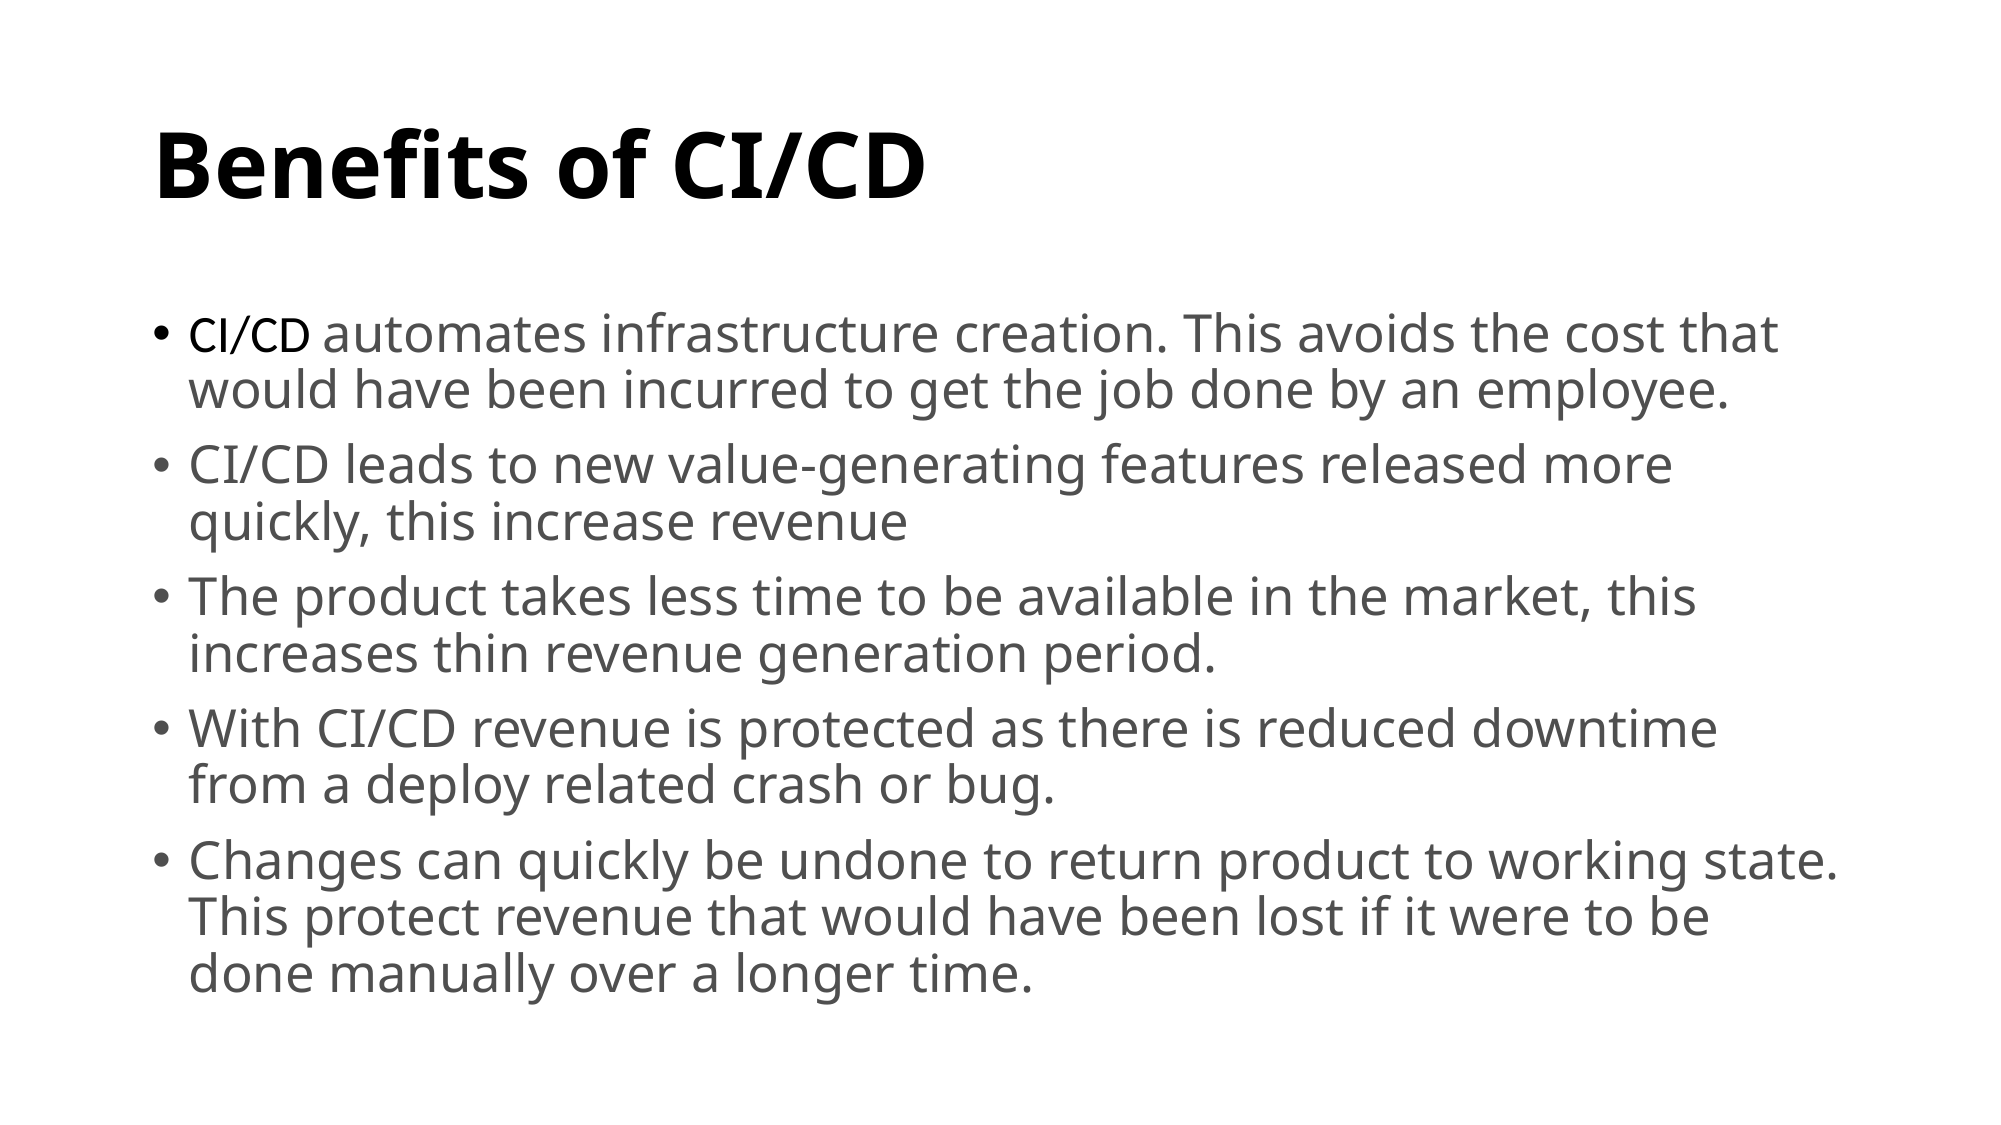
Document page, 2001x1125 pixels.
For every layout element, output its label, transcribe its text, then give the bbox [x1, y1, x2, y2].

list CI/CD automates infrastructure creation. This avoids the cost that would have been incurred to get the job done by an employee. CI/CD leads to new value-generating features released more quickly, this increase revenue The product takes less time to be available in the market, this increases thin revenue generation period. With CI/CD revenue is protected as there is reduced downtime from a deploy related crash or bug. Changes can quickly be undone to return product to working state. This protect revenue that would have been lost if it were to be done manually over a longer time. [137, 299, 1863, 1014]
title Benefits of CI/CD [137, 59, 1863, 278]
